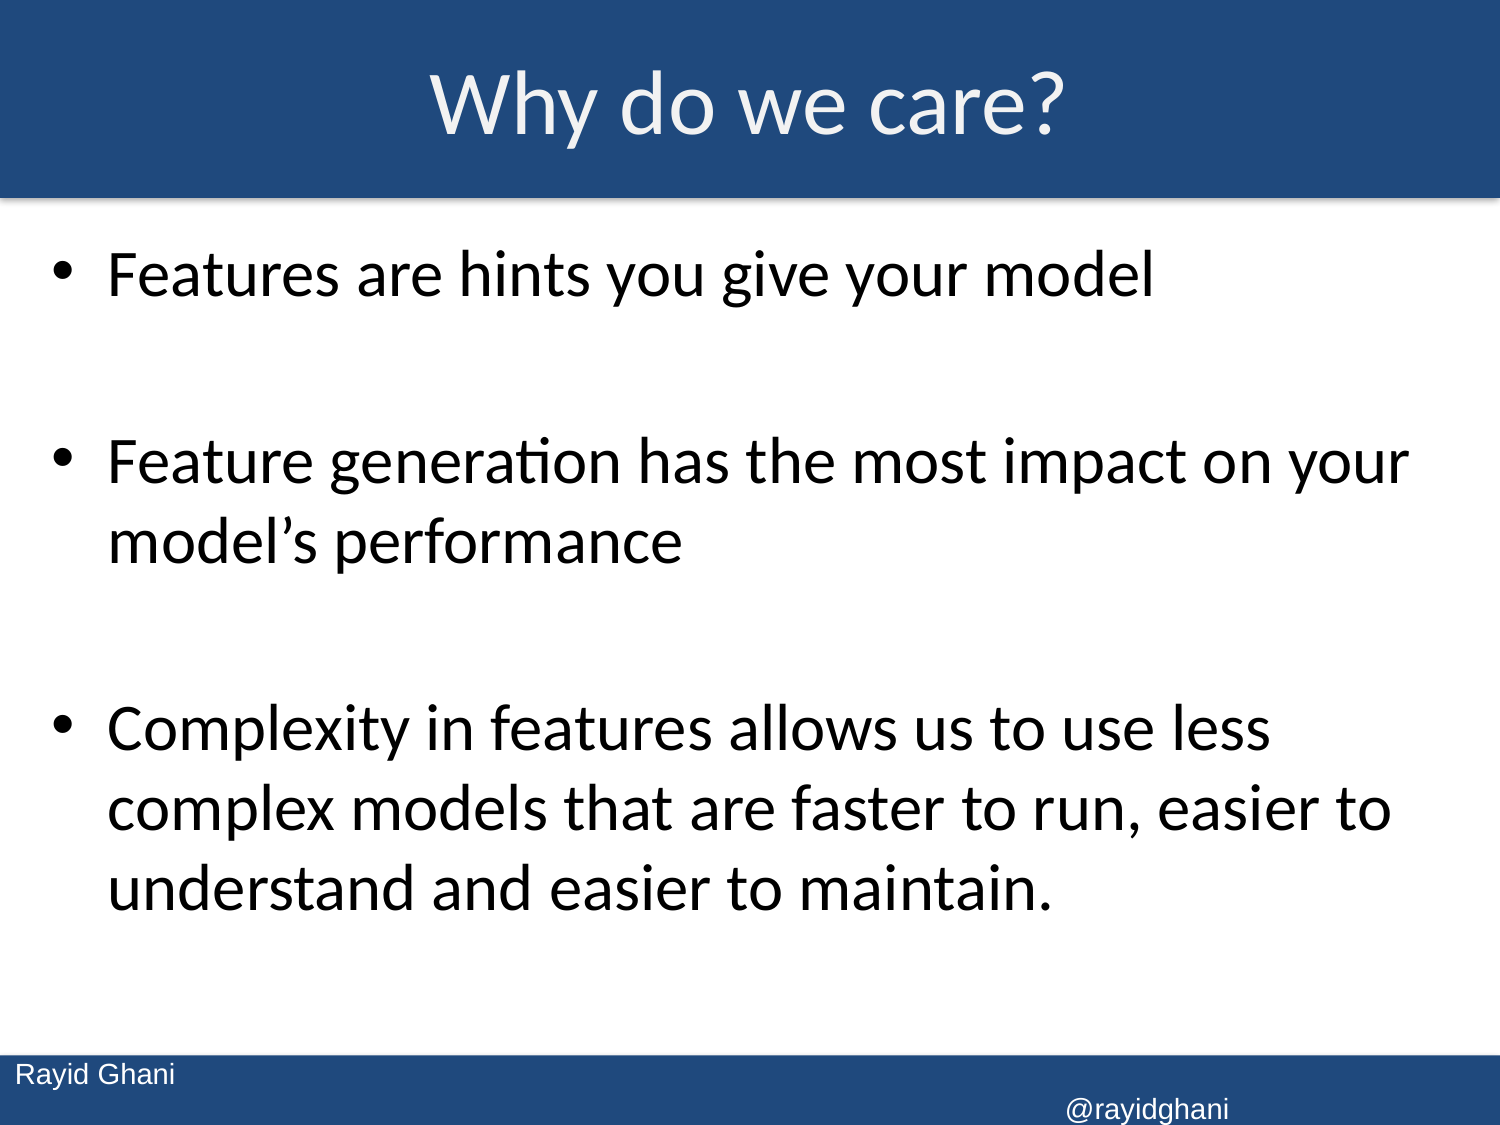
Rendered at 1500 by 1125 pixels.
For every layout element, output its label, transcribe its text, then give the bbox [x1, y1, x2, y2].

title Why do we care? [0, 3, 1500, 192]
list Features are hints you give your model Feature generation has the most impact on your model’s performance Complexity in features allows us to use less complex models that are faster to run, easier to understand and easier to maintain. [36, 222, 1472, 1035]
